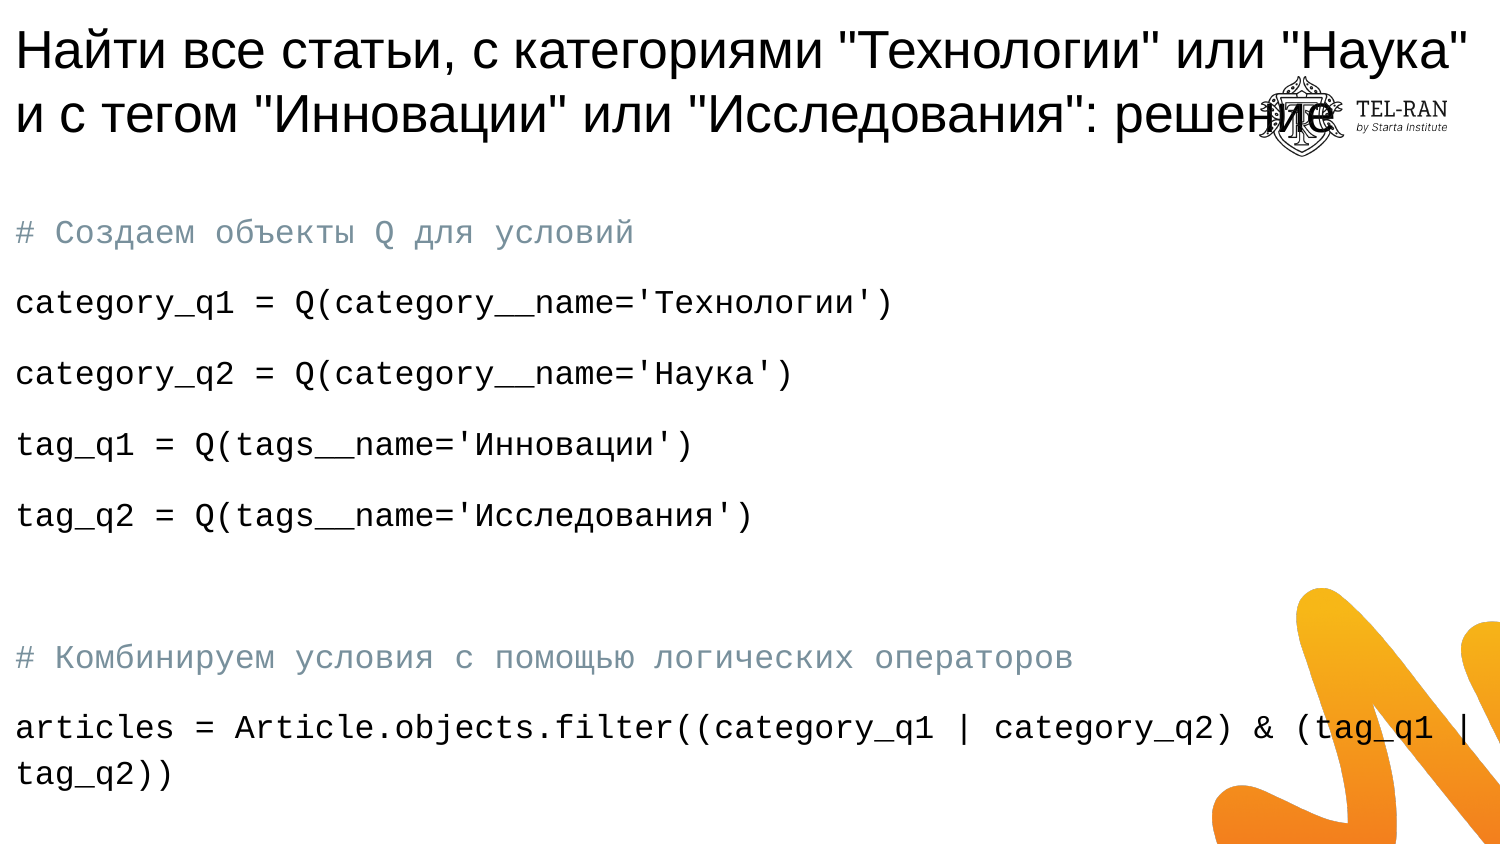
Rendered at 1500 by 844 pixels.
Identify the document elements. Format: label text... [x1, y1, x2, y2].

list # Создаем объекты Q для условий category_q1 = Q(category__name='Технологии') category_q2 = Q(category__name='Наука') tag_q1 = Q(tags__name='Инновации') tag_q2 = Q(tags__name='Исследования') # Комбинируем условия с помощью логических операторов articles = Article.objects.filter((category_q1 | category_q2) & (tag_q1 | tag_q2)) [0, 189, 1500, 844]
title Найти все статьи, с категориями "Технологии" или "Наука" и с тегом "Инновации" или "Исследования": решение [0, 0, 1500, 167]
picture [1259, 76, 1447, 157]
picture [1152, 588, 1500, 844]
